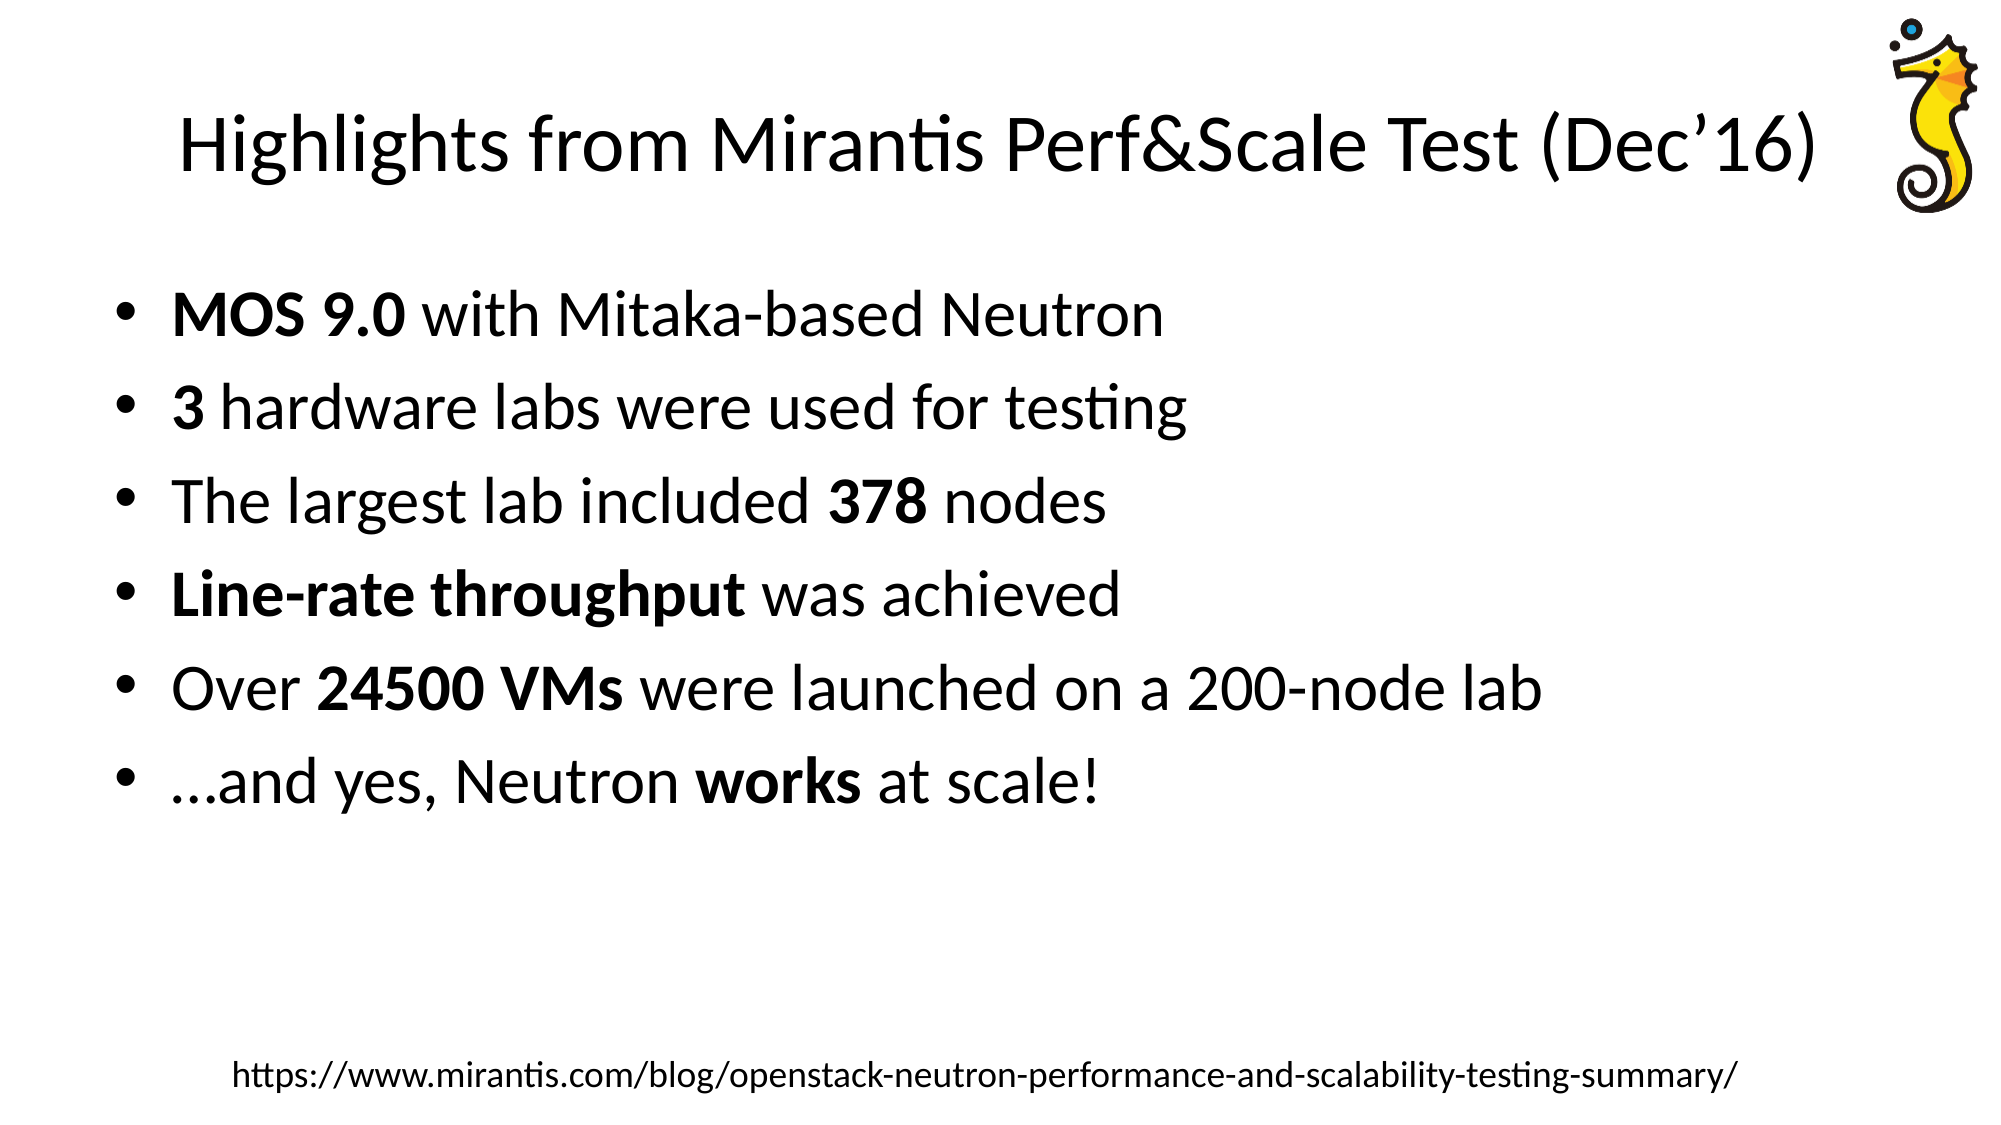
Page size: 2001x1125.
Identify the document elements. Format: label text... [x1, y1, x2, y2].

title Highlights from Mirantis Perf&Scale Test (Dec’16) [99, 45, 1900, 233]
picture [1867, 0, 2000, 233]
text_box https://www.mirantis.com/blog/openstack-neutron-performance-and-scalability-testing-summary/ [99, 1042, 1872, 1103]
list MOS 9.0 with Mitaka-based Neutron 3 hardware labs were used for testing The largest lab included 378 nodes Line-rate throughput was achieved Over 24500 VMs were launched on a 200-node lab …and yes, Neutron works at scale! [99, 262, 1900, 1005]
